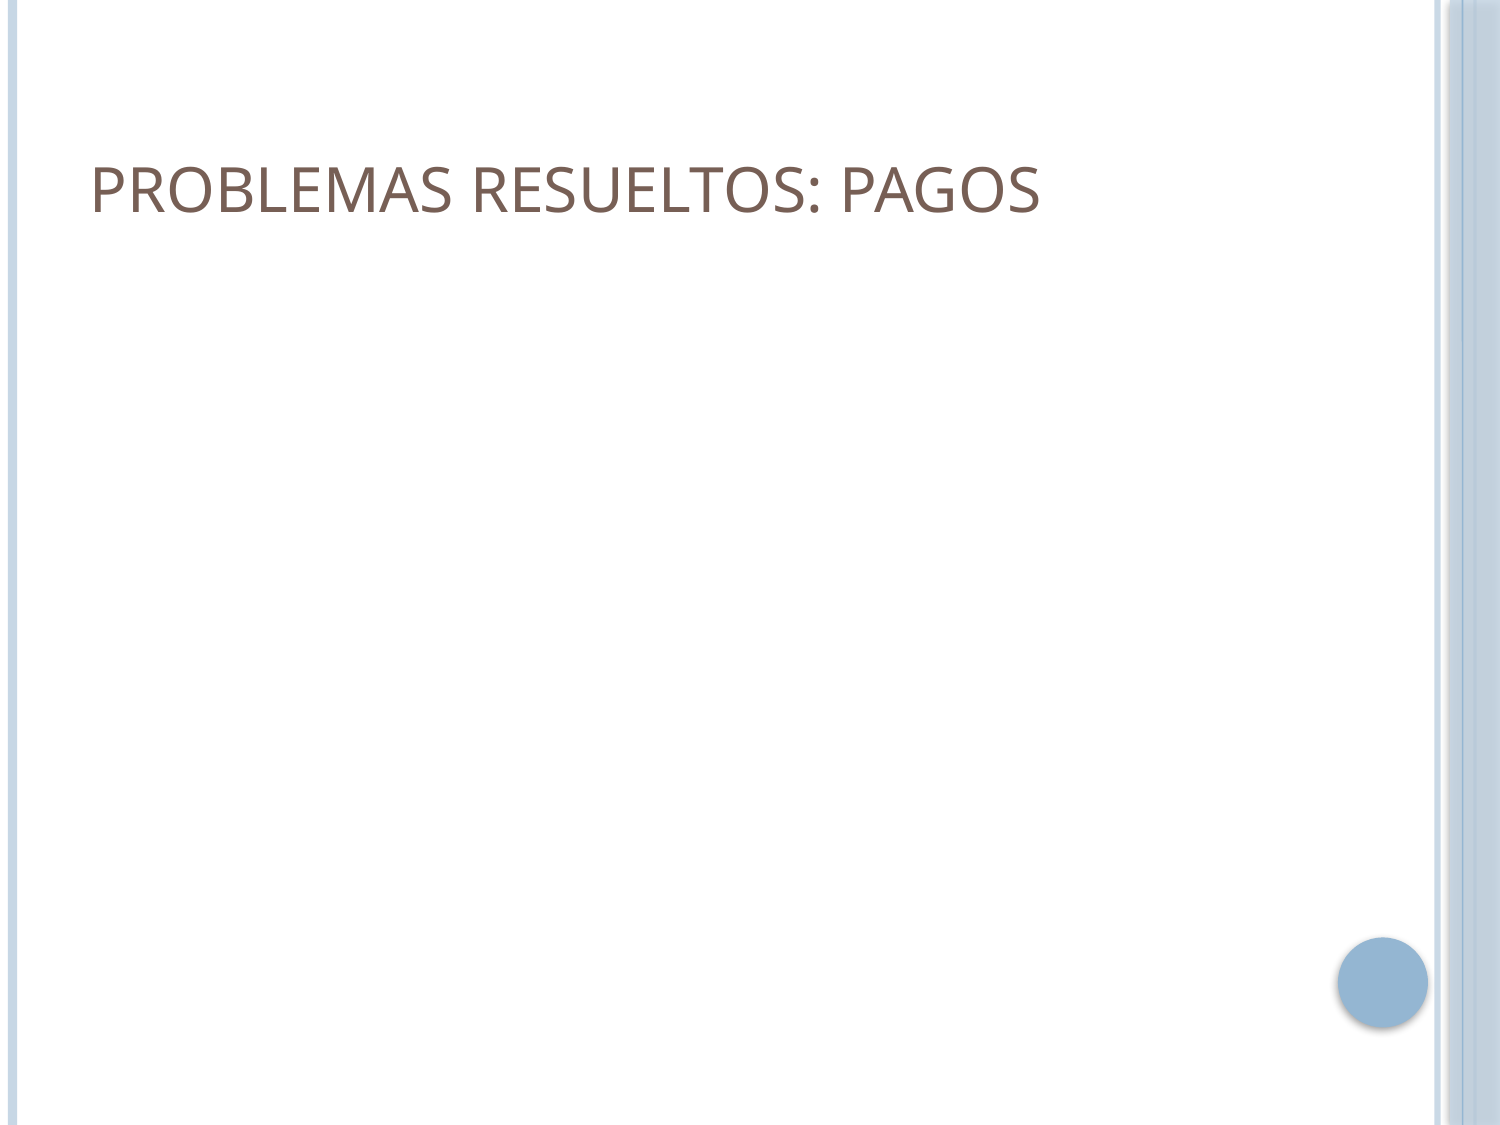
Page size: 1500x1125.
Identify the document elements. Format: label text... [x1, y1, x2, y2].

title Problemas Resueltos: Pagos [75, 45, 1300, 233]
